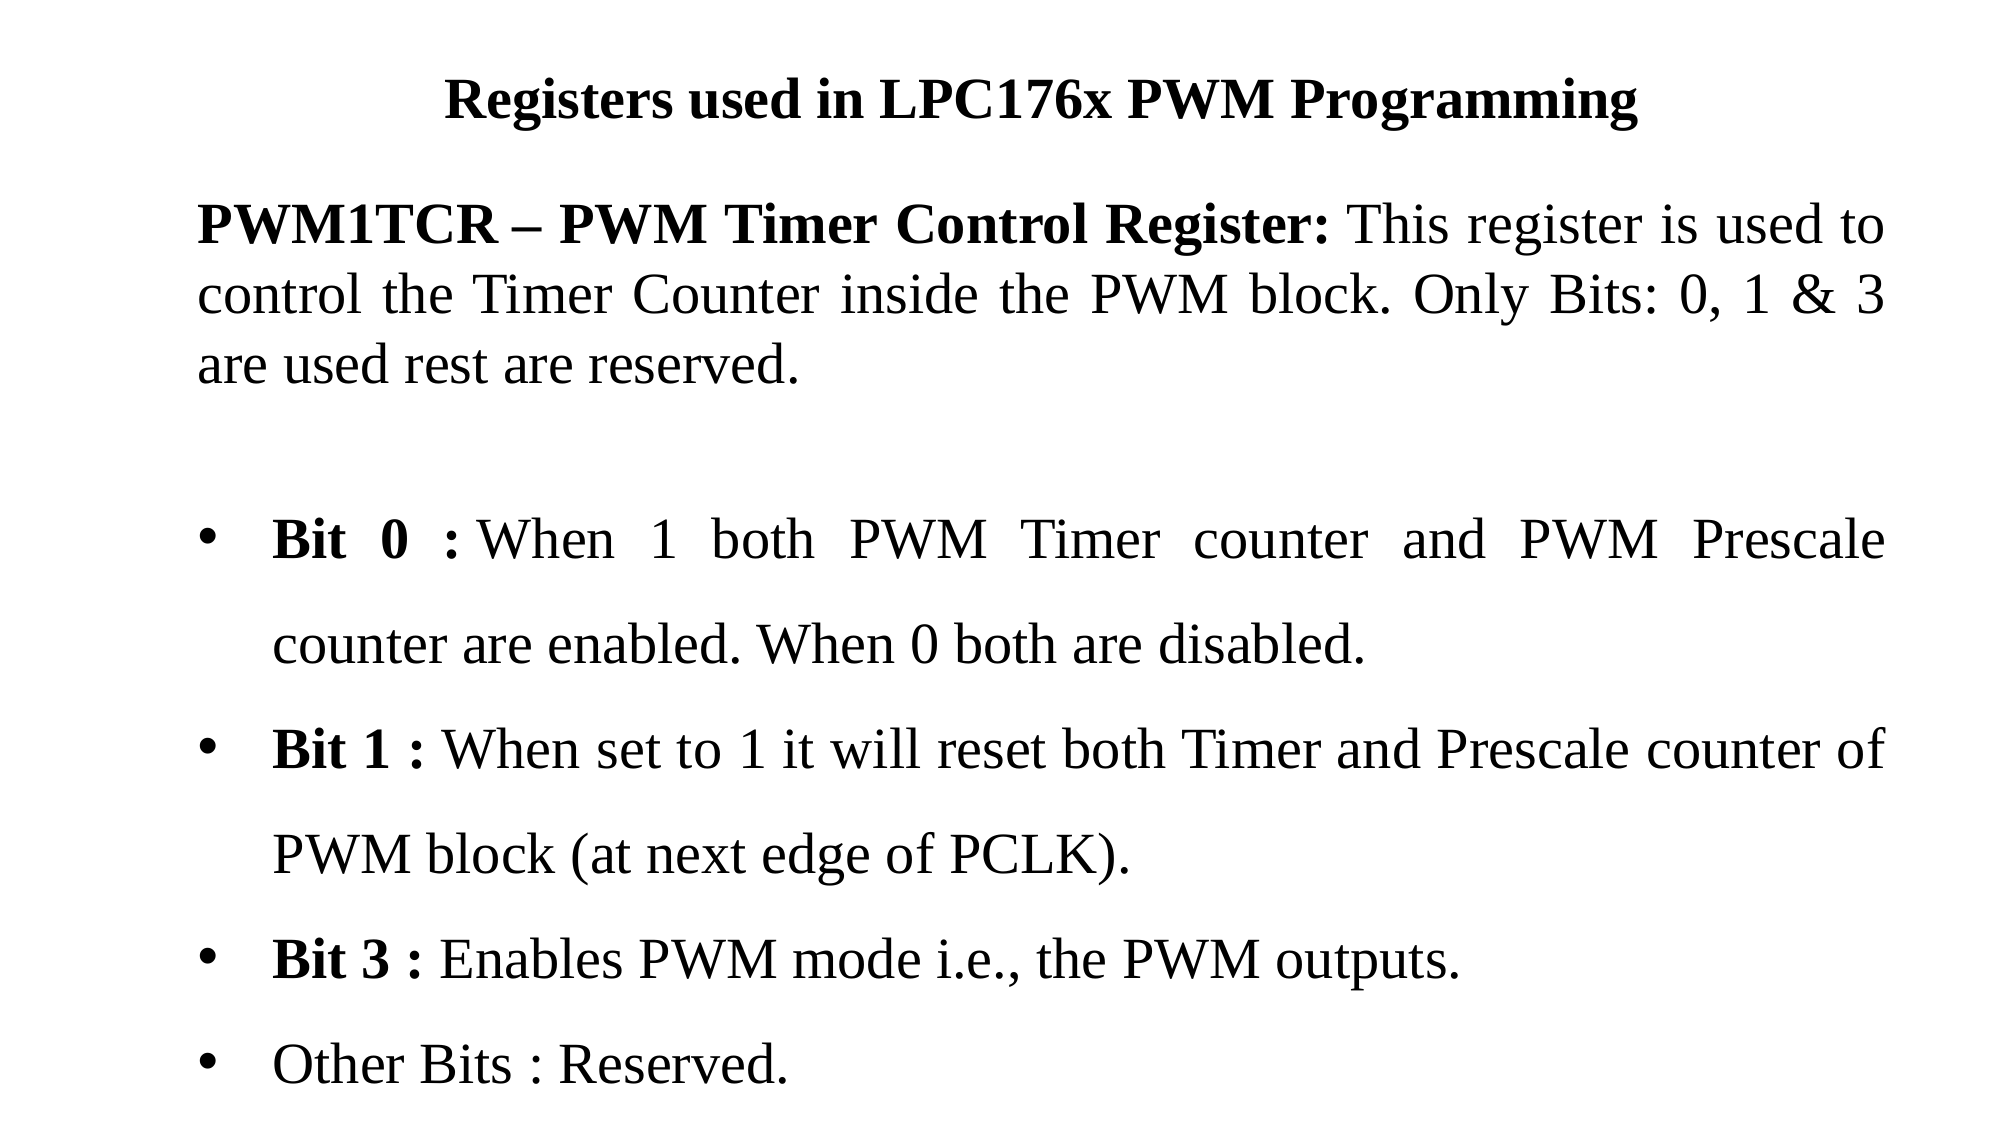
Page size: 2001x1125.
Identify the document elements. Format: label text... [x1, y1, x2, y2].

text_box PWM1TCR – PWM Timer Control Register: This register is used to control the Timer Counter inside the PWM block. Only Bits: 0, 1 & 3 are used rest are reserved. Bit 0 : When 1 both PWM Timer counter and PWM Prescale counter are enabled. When 0 both are disabled. Bit 1 : When set to 1 it will reset both Timer and Prescale counter of PWM block (at next edge of PCLK). Bit 3 : Enables PWM mode i.e., the PWM outputs. Other Bits : Reserved. [182, 178, 1902, 1103]
text_box Registers used in LPC176x PWM Programming [182, 52, 1902, 138]
